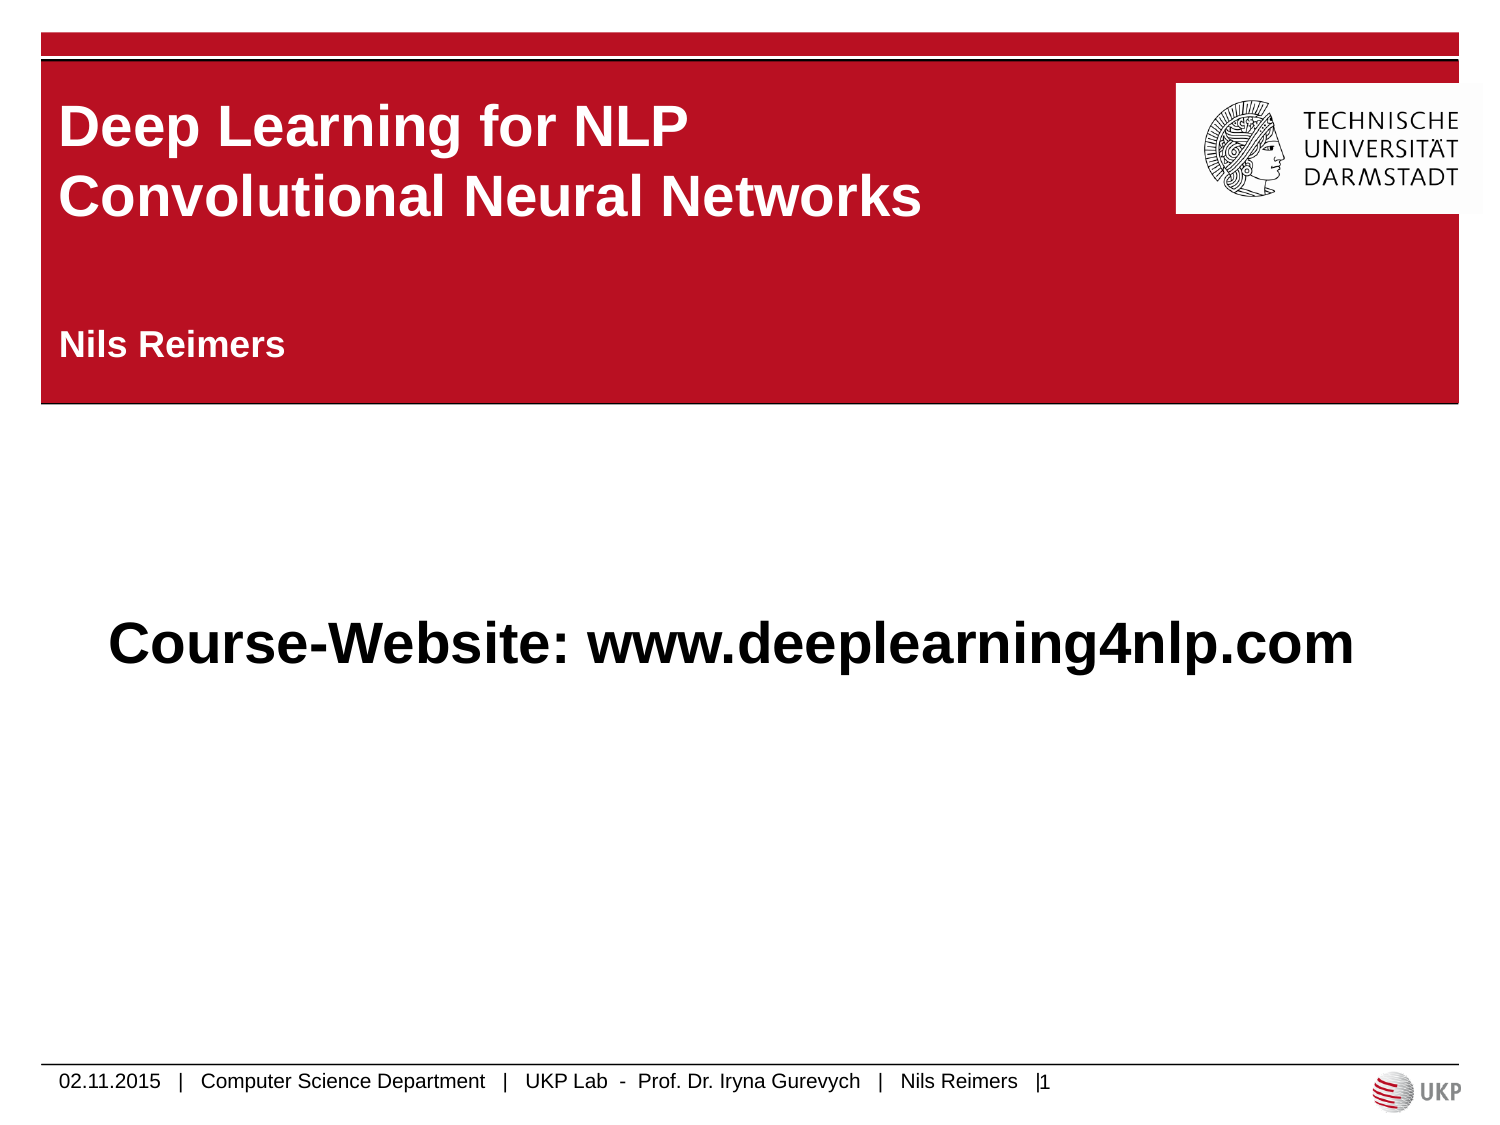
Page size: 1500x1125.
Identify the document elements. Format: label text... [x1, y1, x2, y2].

subtitle Nils Reimers [58, 274, 1164, 393]
picture [1175, 83, 1483, 214]
text_box Course-Website: www.deeplearning4nlp.com [29, 597, 1436, 753]
picture [1372, 1071, 1461, 1113]
footer 02.11.2015 | Computer Science Department | UKP Lab - Prof. Dr. Iryna Gurevych | Nils Reimers | [58, 1067, 1365, 1107]
title Deep Learning for NLP Convolutional Neural Networks [58, 88, 1164, 184]
